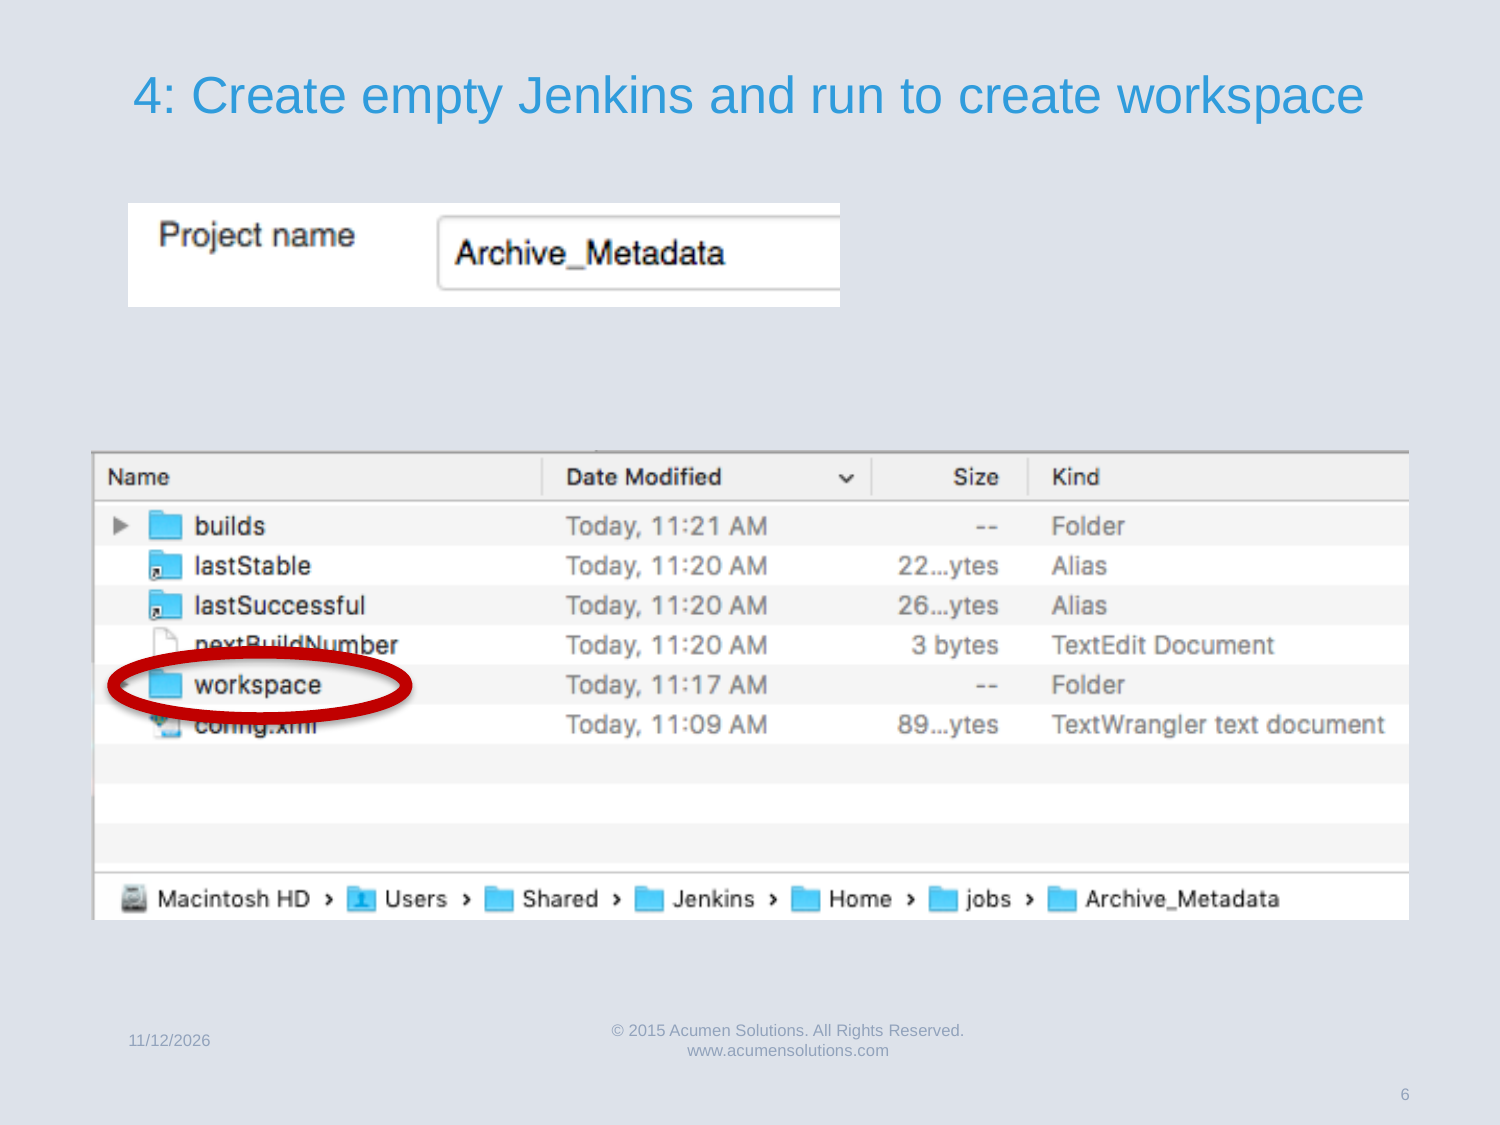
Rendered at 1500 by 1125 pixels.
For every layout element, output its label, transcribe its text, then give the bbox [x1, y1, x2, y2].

slide_number 6 [1074, 1073, 1425, 1114]
picture [91, 450, 1409, 920]
footer © 2015 Acumen Solutions. All Rights Reserved. www.acumensolutions.com [550, 1019, 1026, 1061]
title 4: Create empty Jenkins and run to create workspace [0, 0, 1500, 186]
picture [128, 203, 840, 307]
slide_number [113, 1019, 464, 1061]
